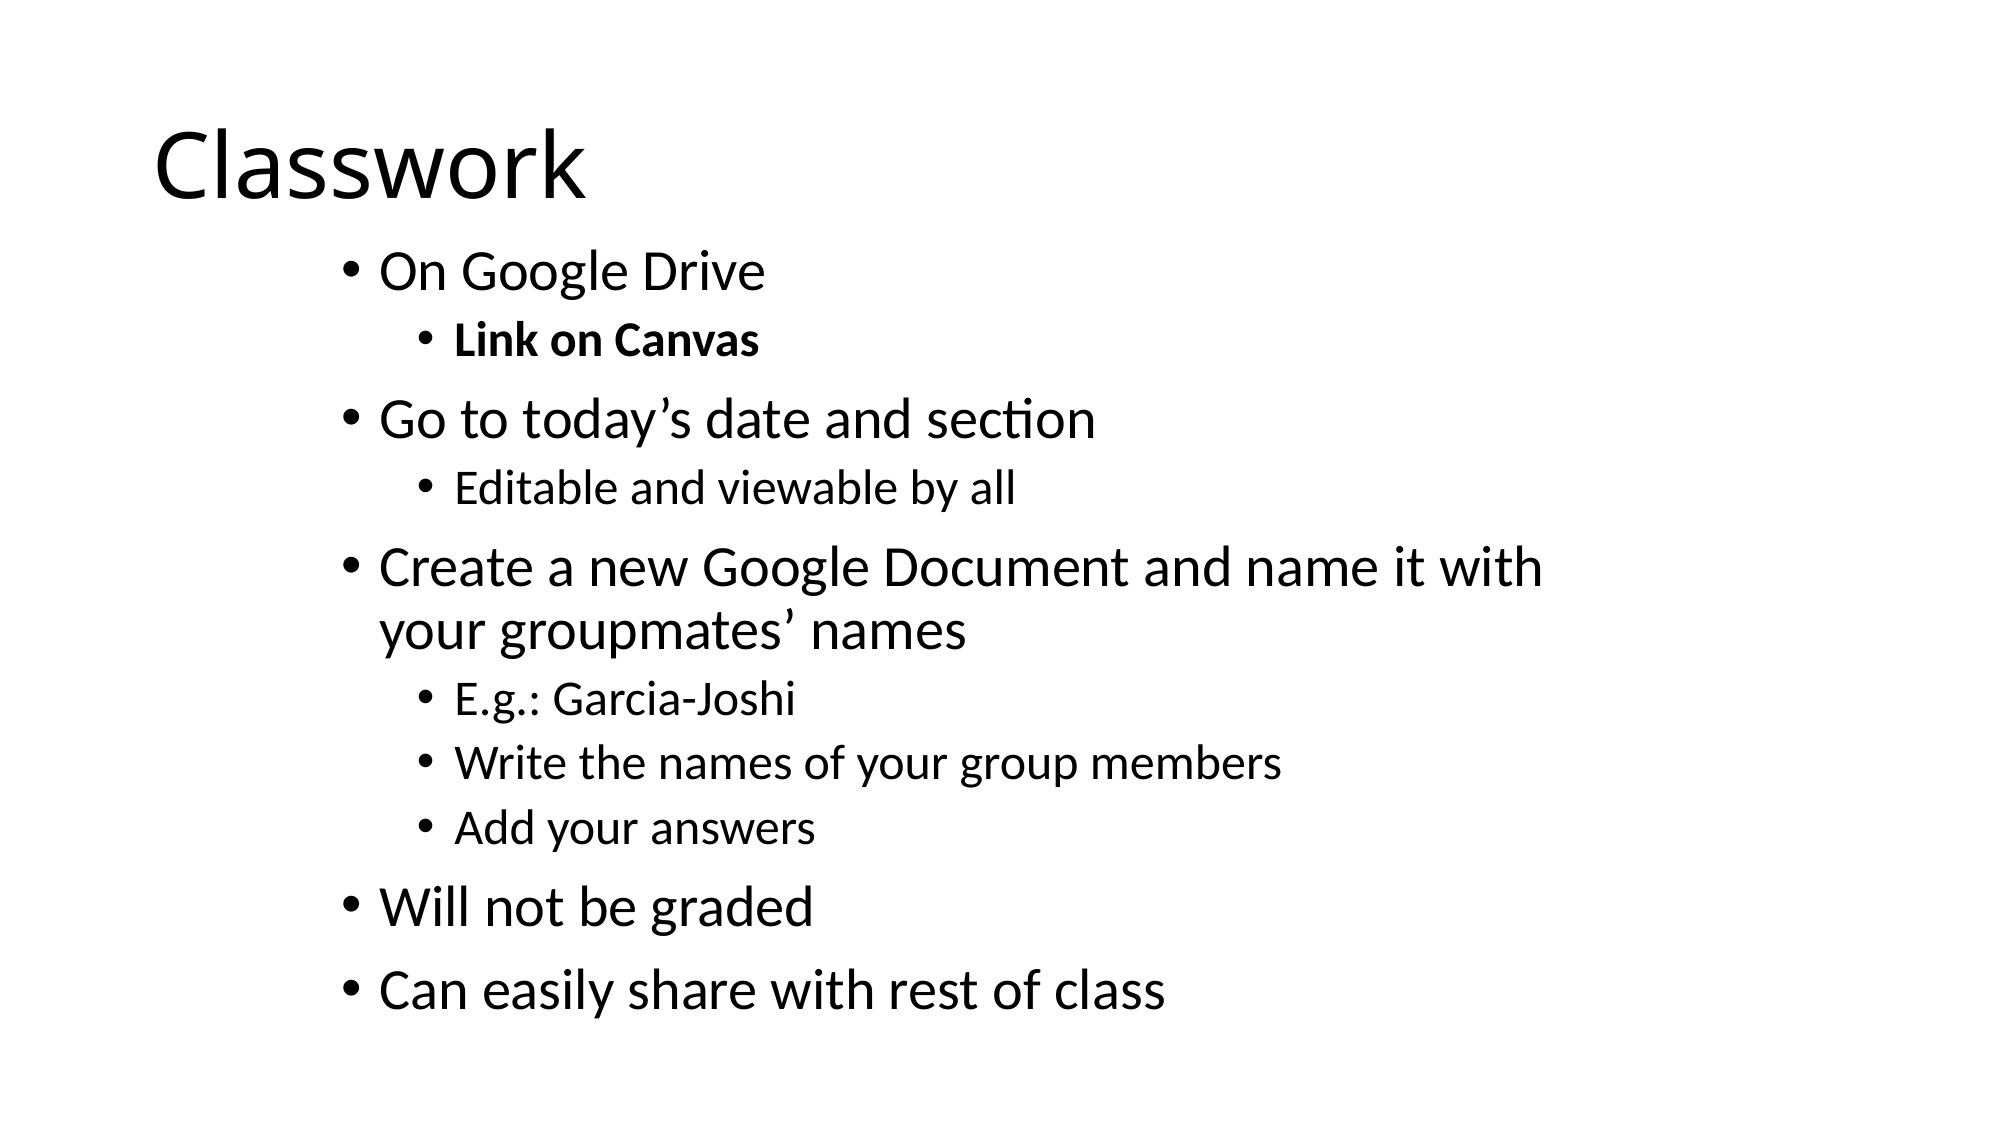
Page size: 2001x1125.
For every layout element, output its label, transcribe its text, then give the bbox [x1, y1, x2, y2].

list On Google Drive Link on Canvas Go to today’s date and section Editable and viewable by all Create a new Google Document and name it with your groupmates’ names E.g.: Garcia-Joshi Write the names of your group members Add your answers Will not be graded Can easily share with rest of class [326, 232, 1677, 1043]
title Classwork [137, 59, 1863, 278]
